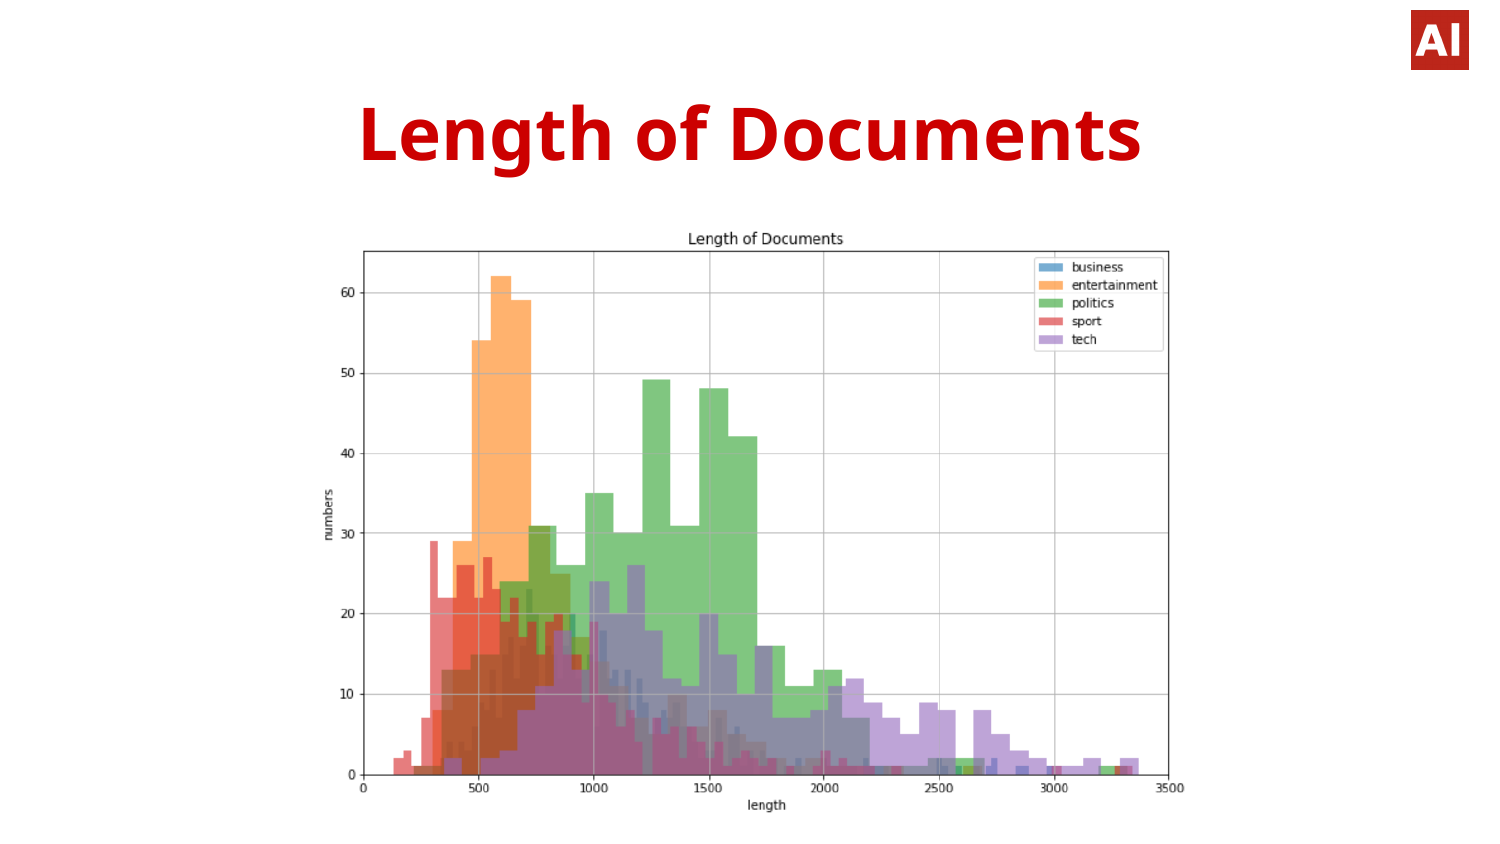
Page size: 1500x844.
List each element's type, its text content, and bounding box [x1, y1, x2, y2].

picture [307, 220, 1193, 818]
picture [1411, 10, 1469, 70]
title Length of Documents [51, 72, 1449, 201]
